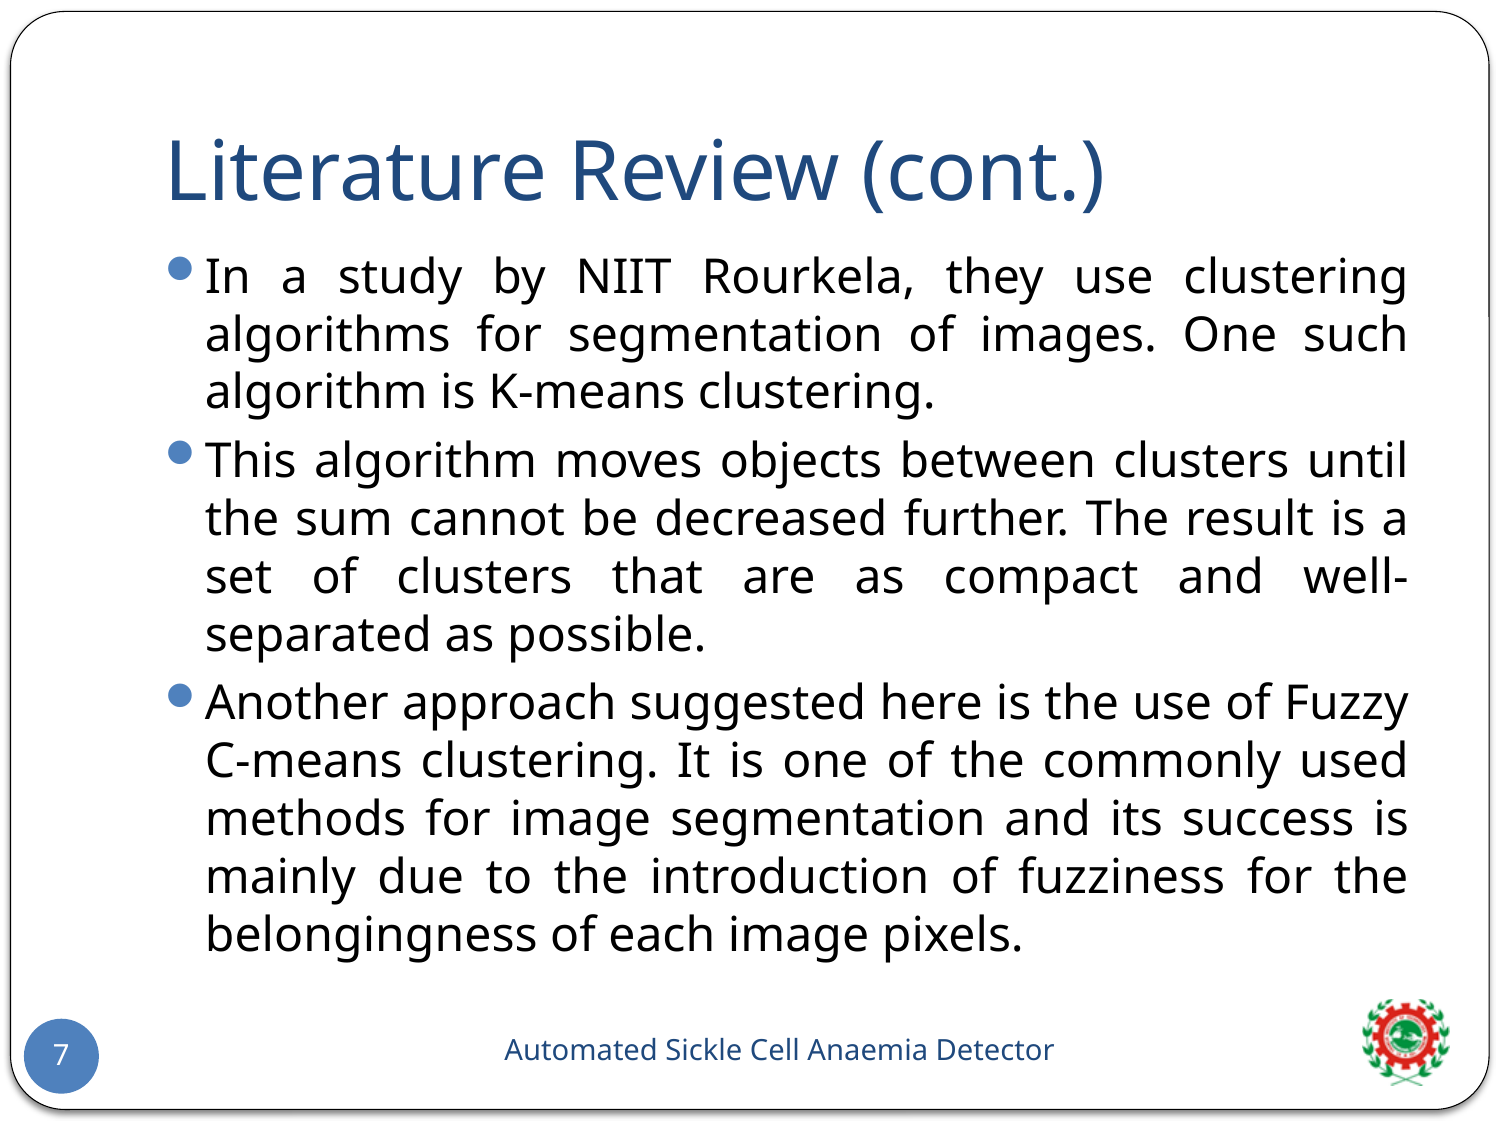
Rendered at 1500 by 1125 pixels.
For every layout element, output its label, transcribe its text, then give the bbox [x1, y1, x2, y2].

picture [1362, 999, 1451, 1086]
title Literature Review (cont.) [150, 45, 1425, 233]
slide_number 7 [23, 1018, 99, 1094]
footer Automated Sickle Cell Anaemia Detector [454, 1011, 1105, 1087]
list In a study by NIIT Rourkela, they use clustering algorithms for segmentation of images. One such algorithm is K-means clustering. This algorithm moves objects between clusters until the sum cannot be decreased further. The result is a set of clusters that are as compact and well-separated as possible. Another approach suggested here is the use of Fuzzy C-means clustering. It is one of the commonly used methods for image segmentation and its success is mainly due to the introduction of fuzziness for the belongingness of each image pixels. [150, 237, 1425, 988]
